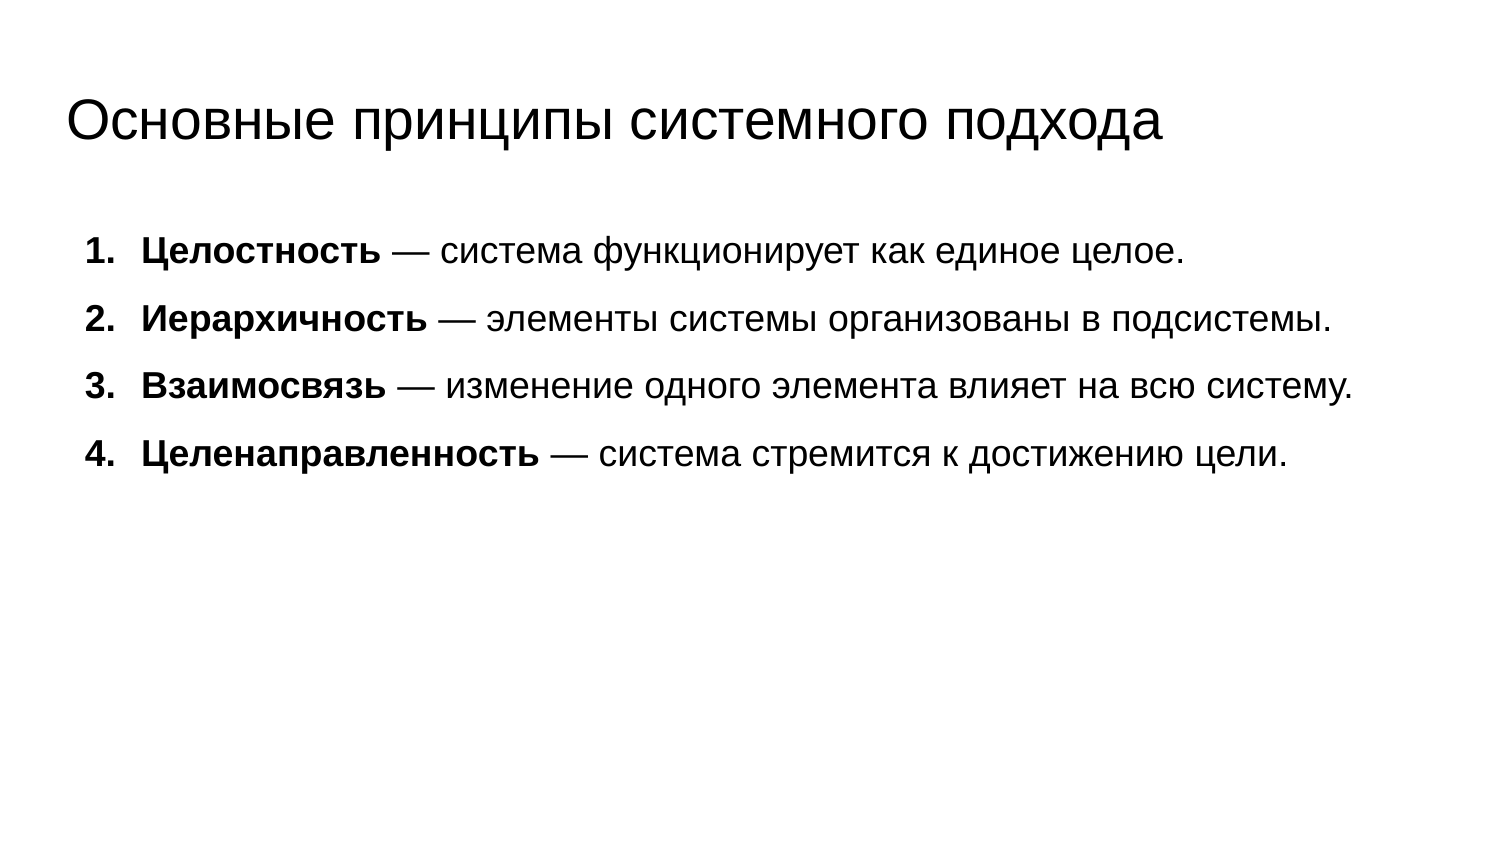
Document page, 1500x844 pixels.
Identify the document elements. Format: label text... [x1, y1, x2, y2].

title Основные принципы системного подхода [51, 72, 1449, 167]
list Целостность — система функционирует как единое целое. Иерархичность — элементы системы организованы в подсистемы. Взаимосвязь — изменение одного элемента влияет на всю систему. Целенаправленность — система стремится к достижению цели. [51, 189, 1449, 750]
